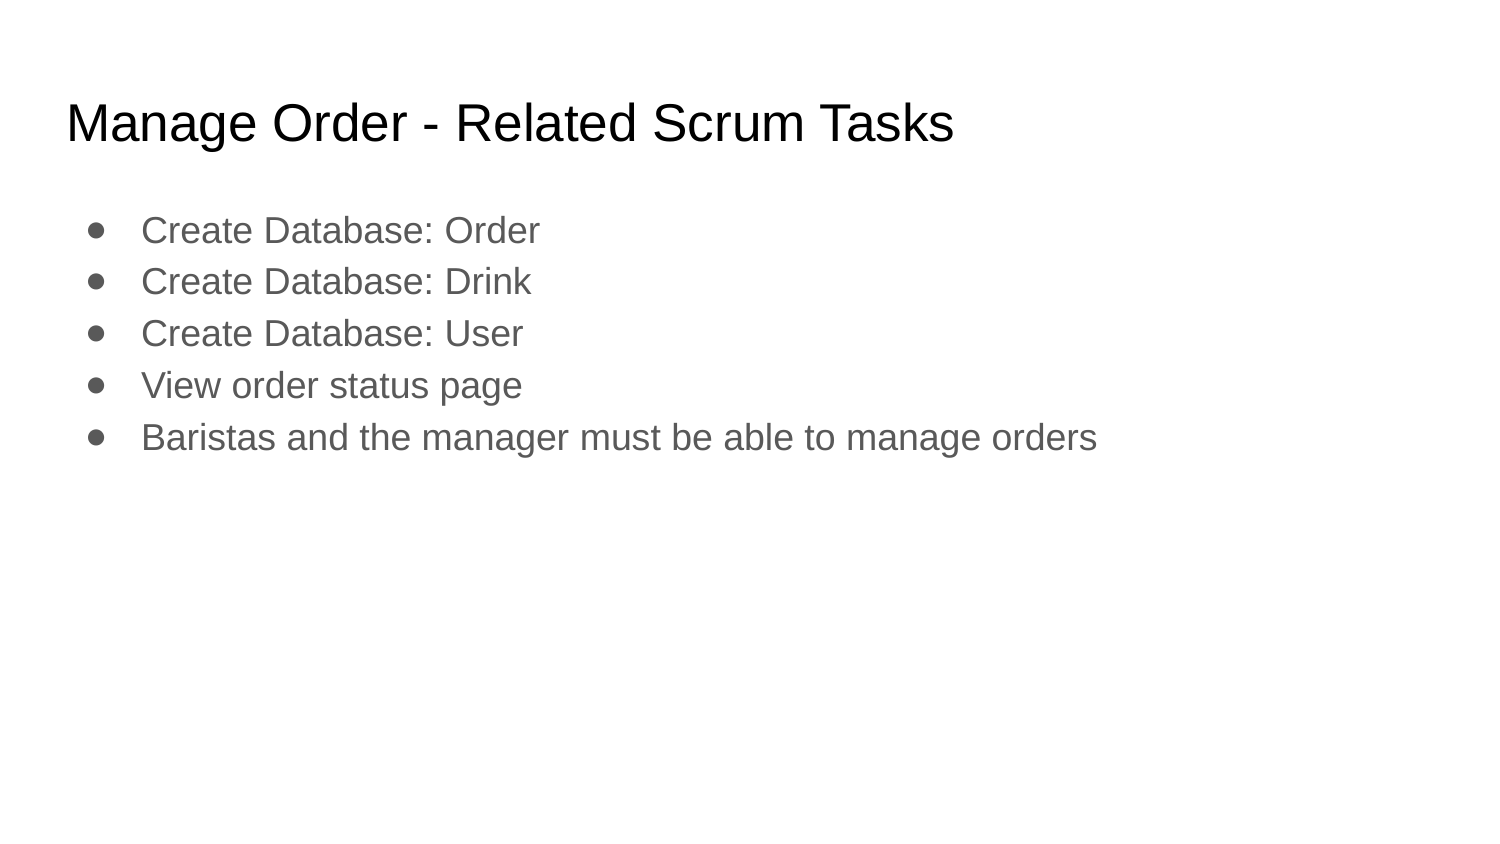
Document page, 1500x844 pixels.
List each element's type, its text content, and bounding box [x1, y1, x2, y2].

list Create Database: Order Create Database: Drink Create Database: User View order status page Baristas and the manager must be able to manage orders [51, 184, 1449, 745]
title Manage Order - Related Scrum Tasks [51, 72, 1449, 167]
